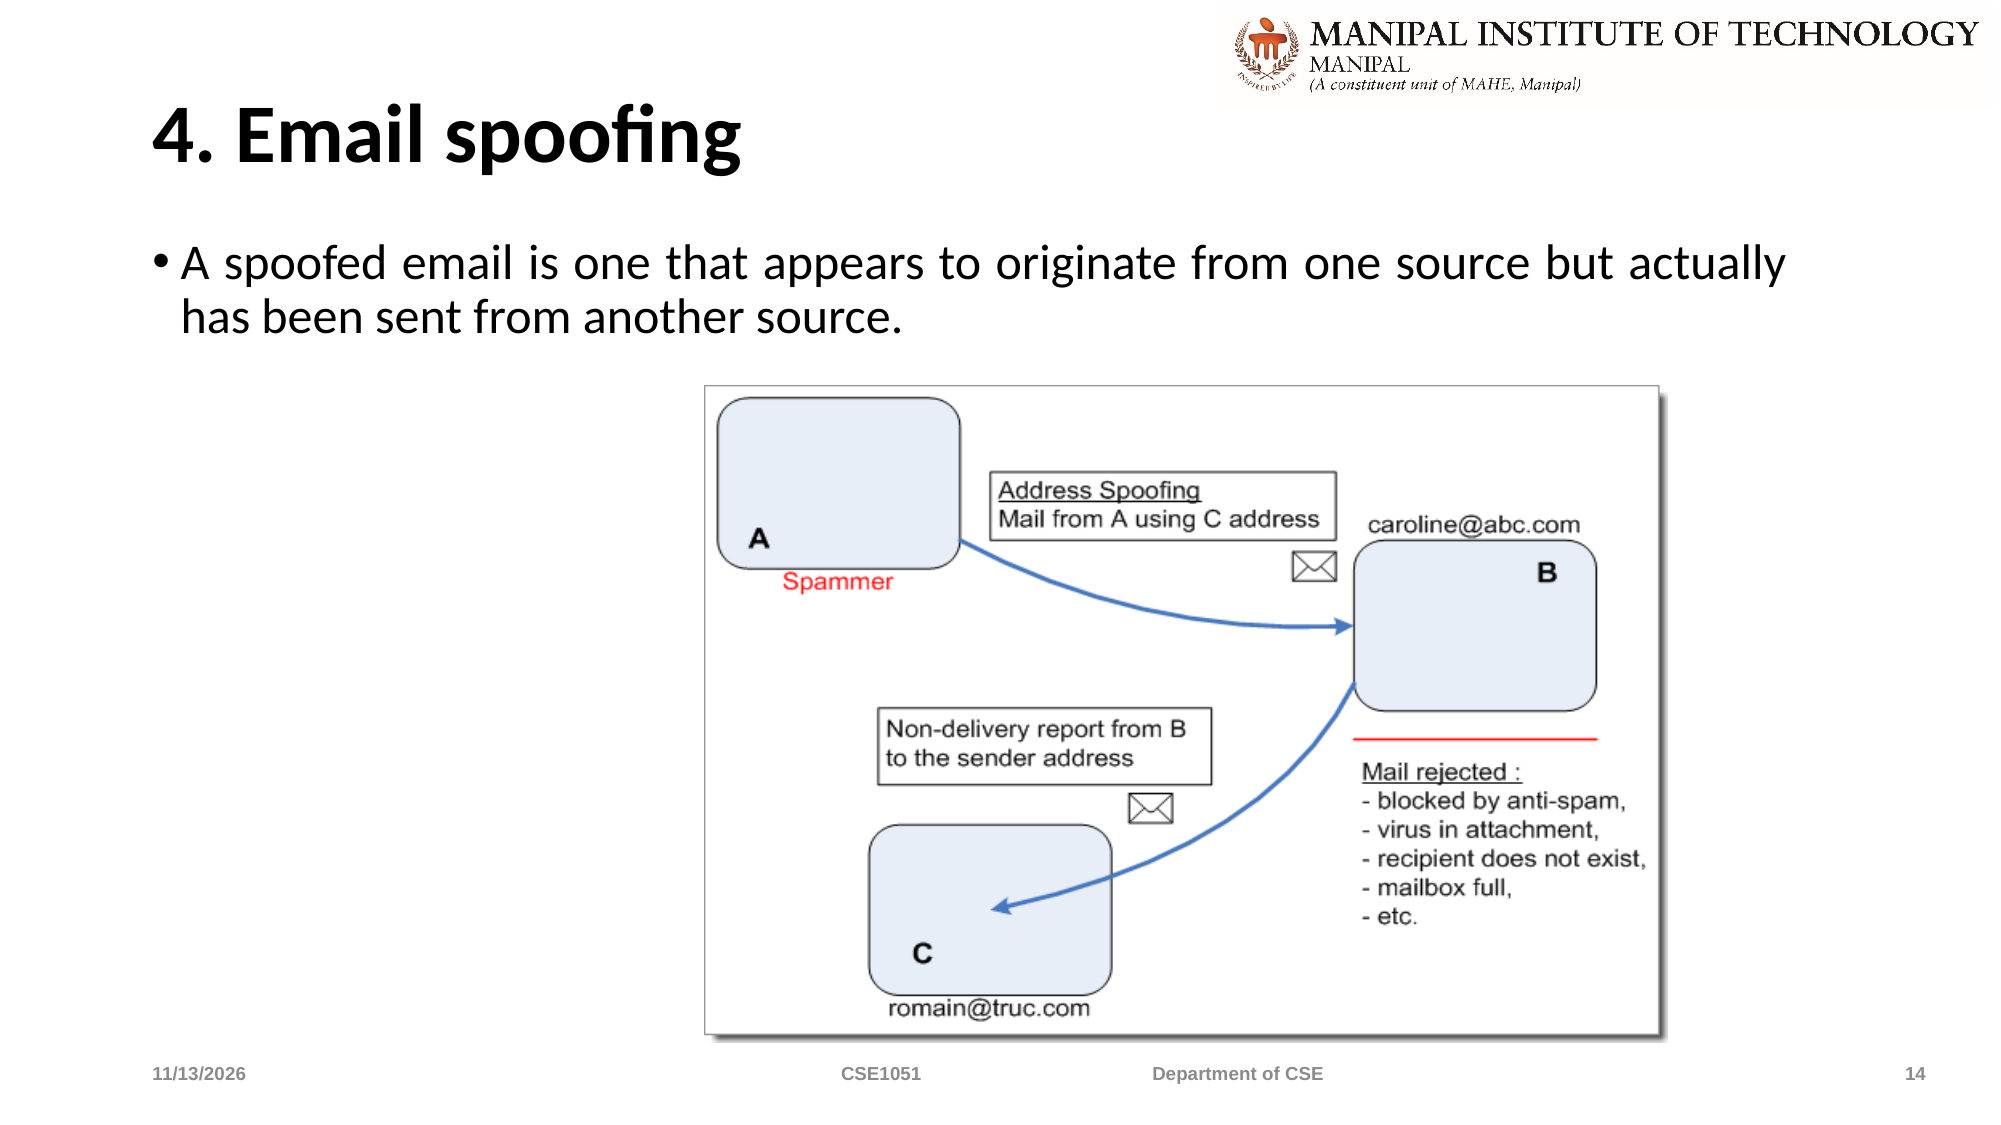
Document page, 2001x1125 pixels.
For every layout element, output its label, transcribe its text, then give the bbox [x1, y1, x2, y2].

picture [1217, 6, 1994, 110]
footer CSE1051 Department of CSE [362, 1042, 1803, 1103]
title 4. Email spoofing [137, 84, 1941, 188]
slide_number 14 [1862, 1042, 1941, 1103]
picture [704, 385, 1668, 1043]
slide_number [137, 1042, 327, 1103]
list A spoofed email is one that appears to originate from one source but actually has been sent from another source. [137, 228, 1803, 1059]
